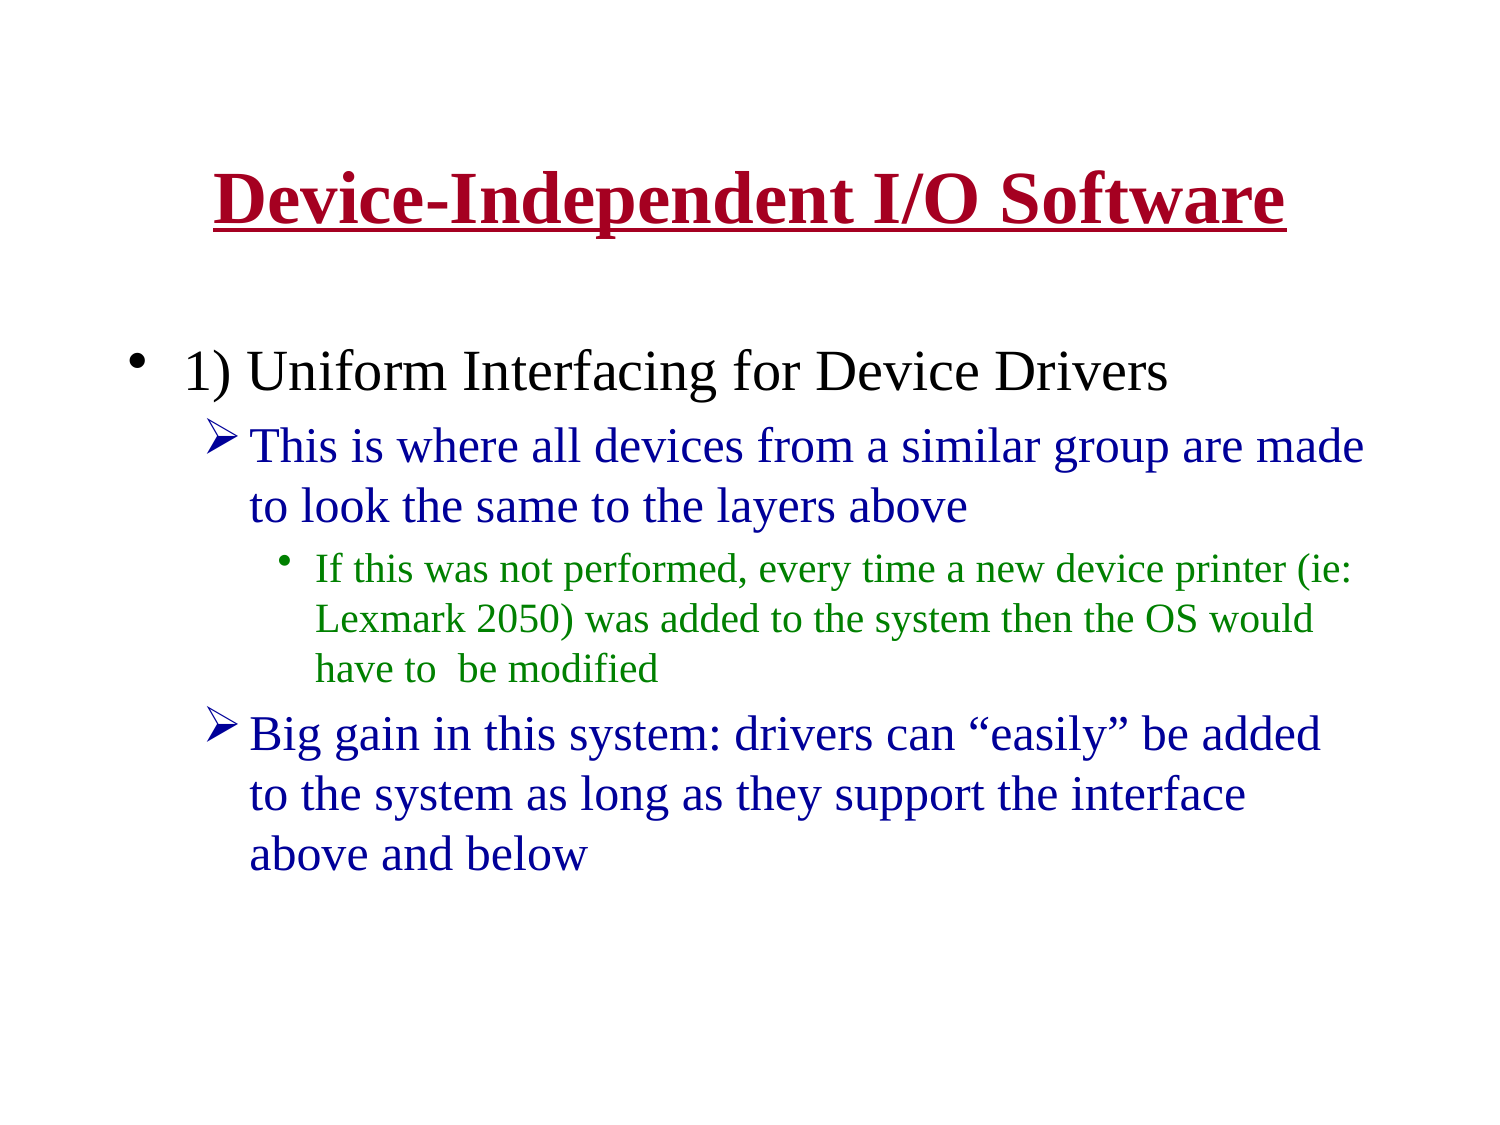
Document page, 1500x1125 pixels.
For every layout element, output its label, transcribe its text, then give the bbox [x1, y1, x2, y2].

list 1) Uniform Interfacing for Device Drivers This is where all devices from a similar group are made to look the same to the layers above If this was not performed, every time a new device printer (ie: Lexmark 2050) was added to the system then the OS would have to be modified Big gain in this system: drivers can “easily” be added to the system as long as they support the interface above and below [112, 324, 1388, 1000]
title Device-Independent I/O Software [112, 99, 1388, 288]
